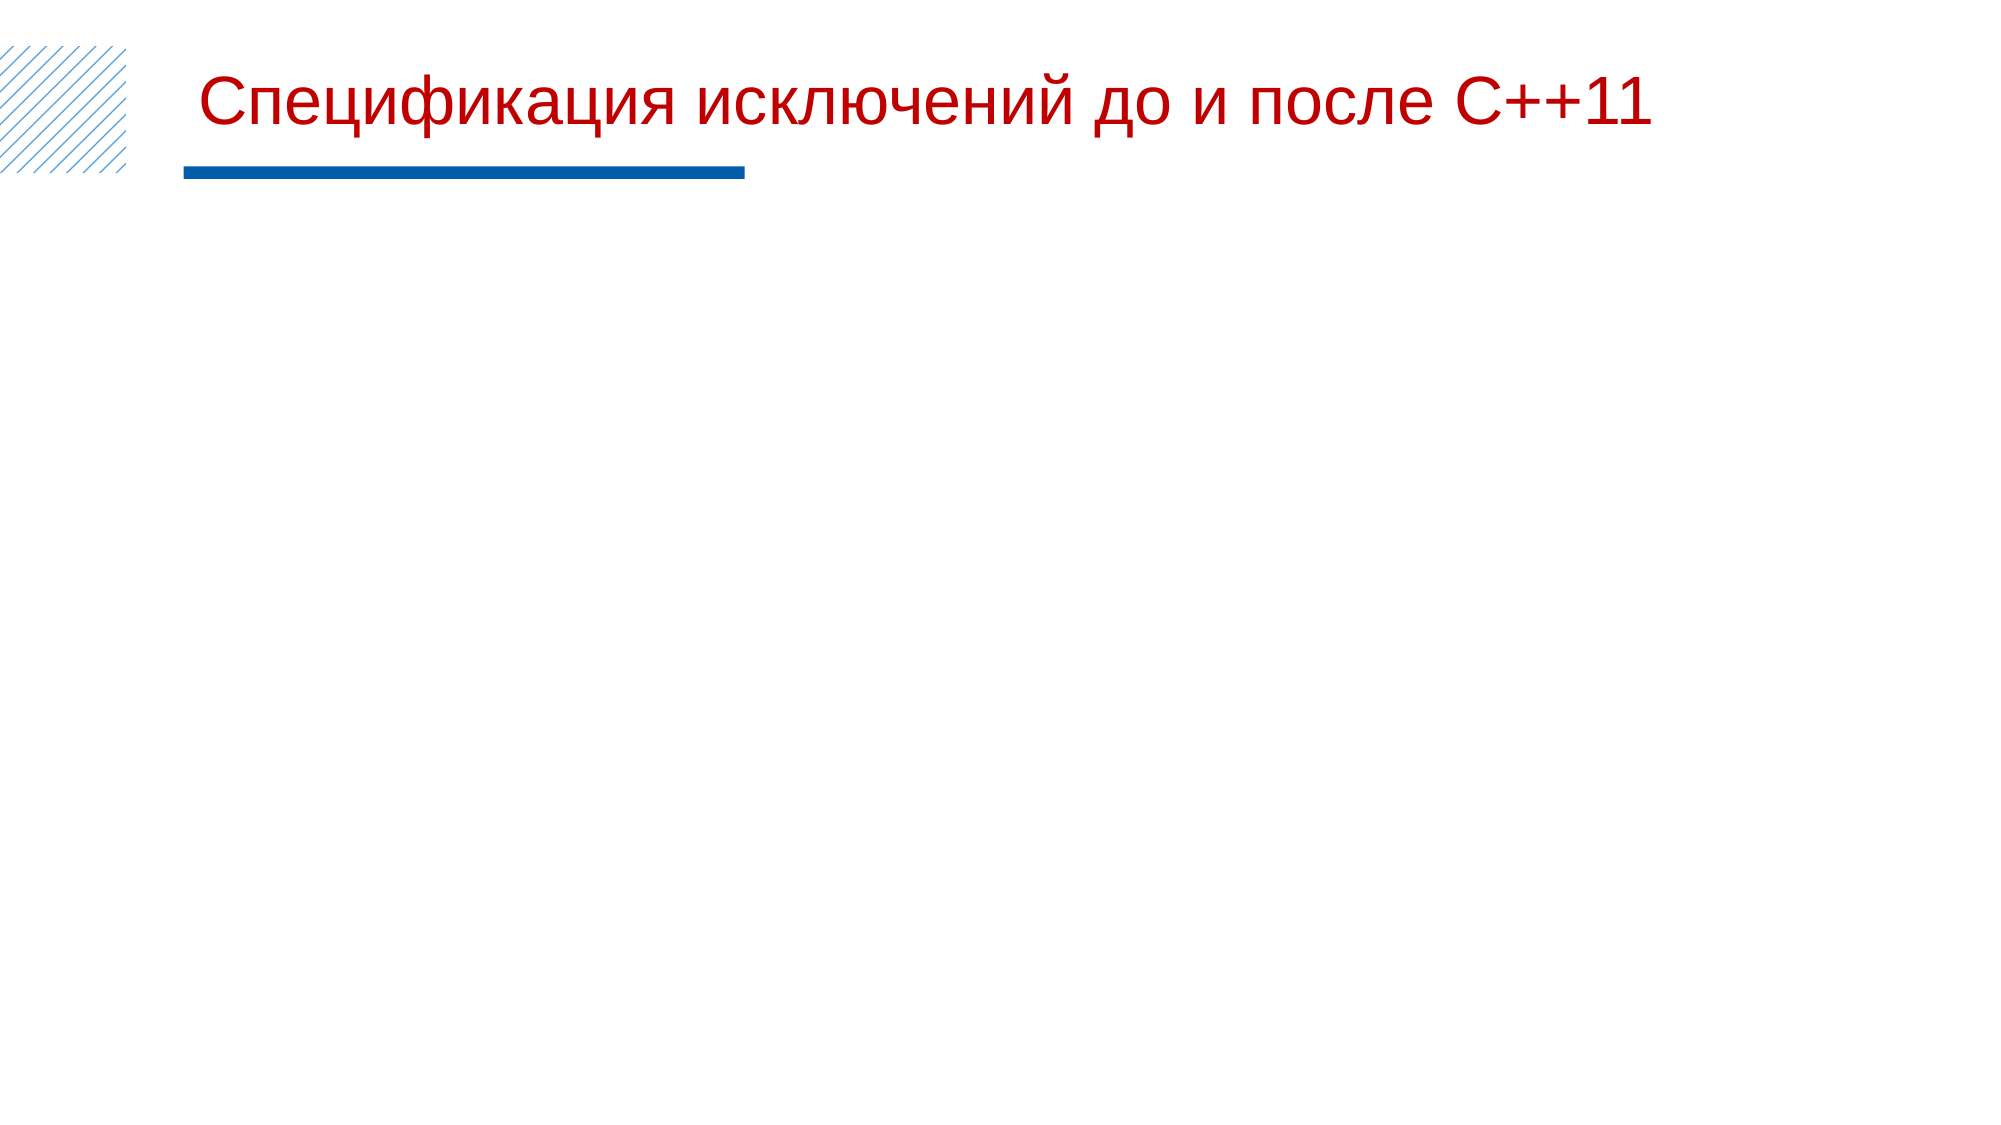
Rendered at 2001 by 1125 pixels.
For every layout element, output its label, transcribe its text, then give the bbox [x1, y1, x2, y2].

list Спецификация исключений до и после C++11 [183, 58, 1780, 149]
picture [0, 46, 126, 173]
